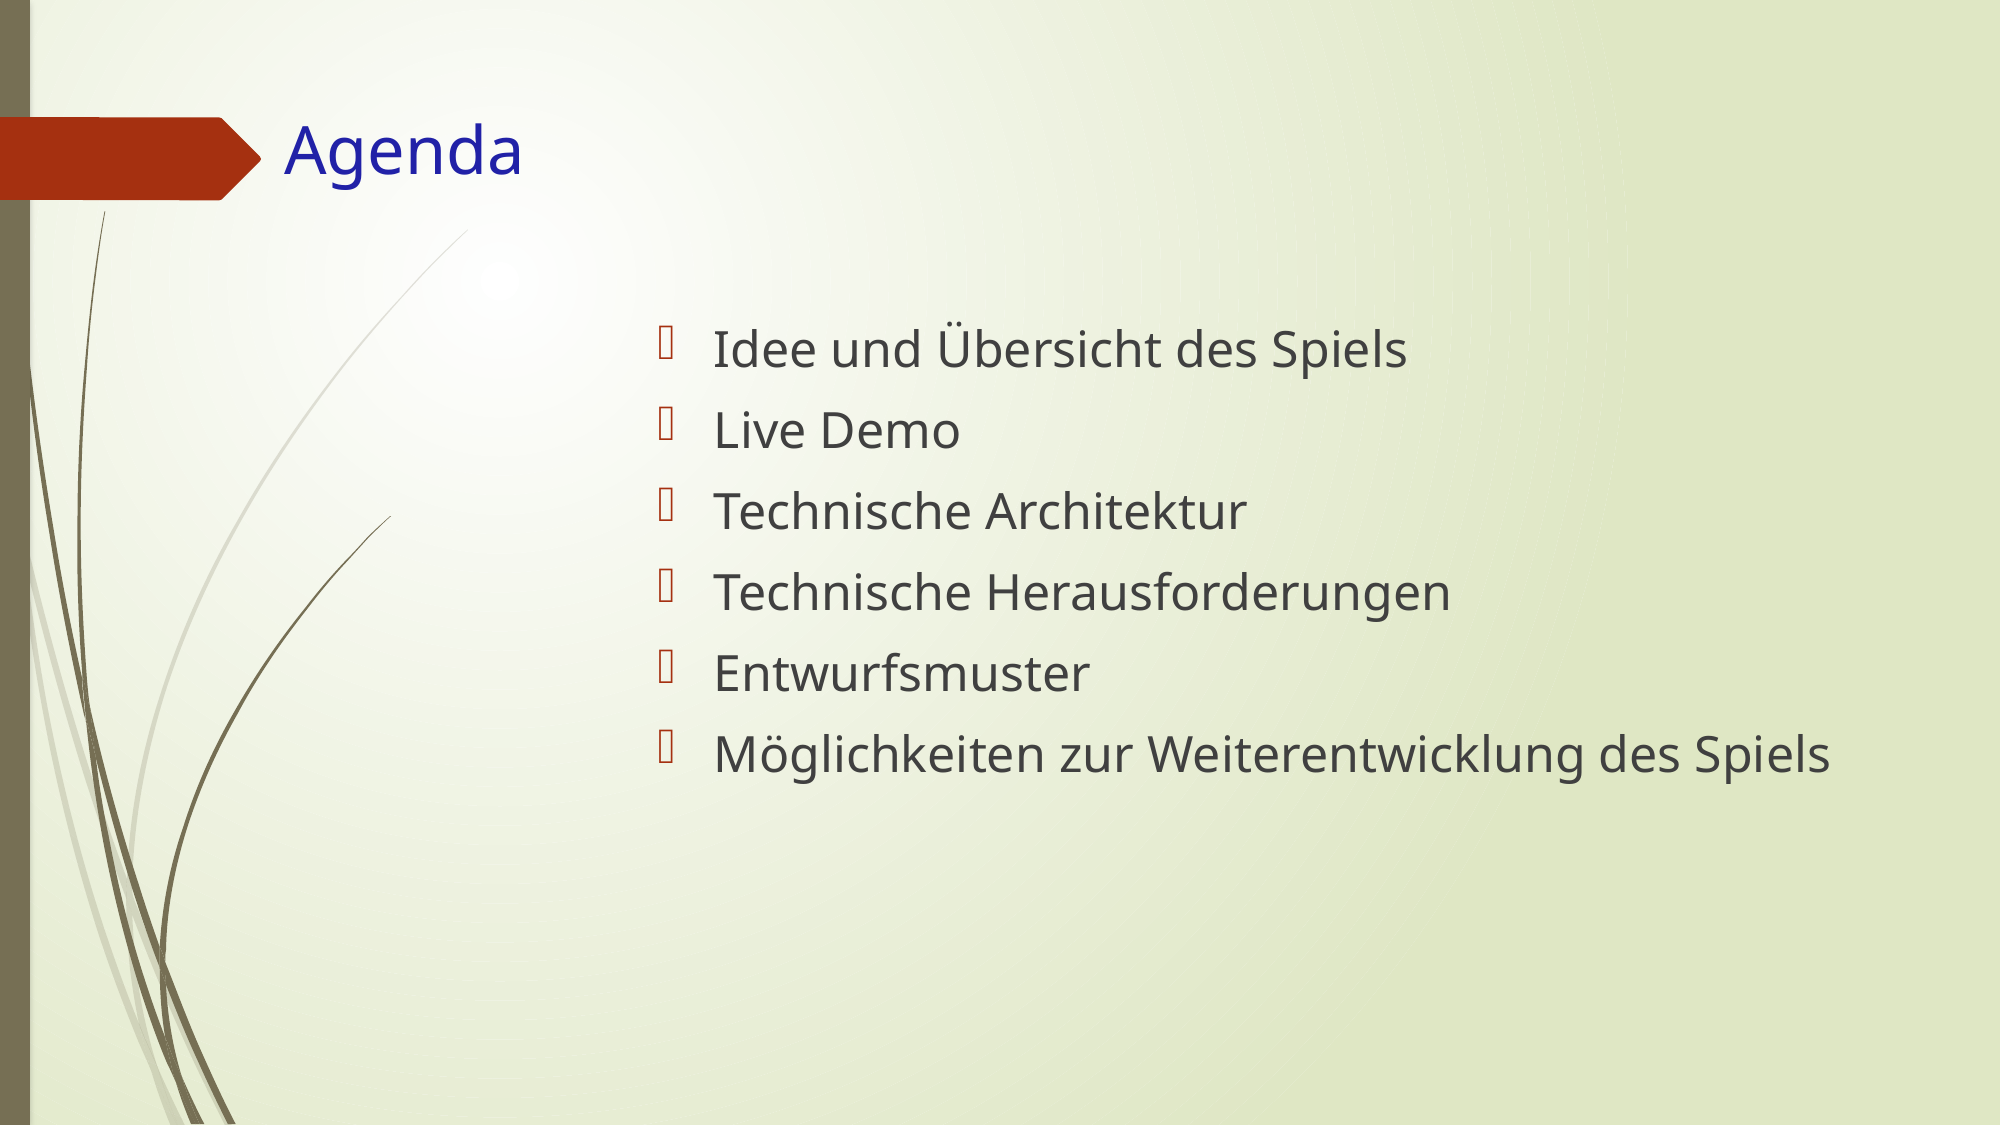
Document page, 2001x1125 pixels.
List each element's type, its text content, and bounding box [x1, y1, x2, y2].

title Agenda [269, 126, 642, 196]
list Idee und Übersicht des Spiels Live Demo Technische Architektur Technische Herausforderungen Entwurfsmuster Möglichkeiten zur Weiterentwicklung des Spiels [642, 73, 1964, 1027]
